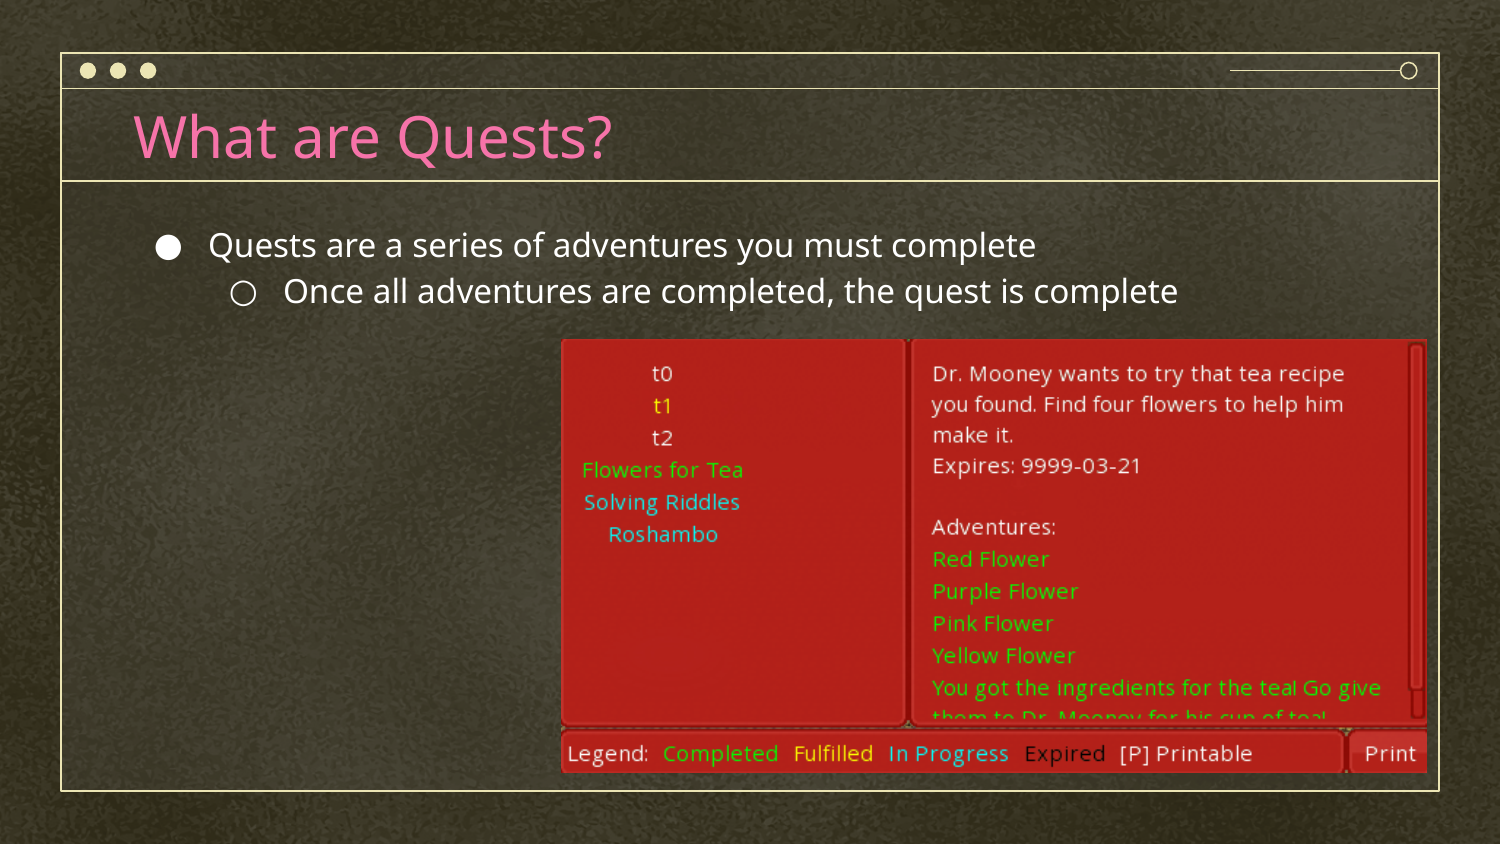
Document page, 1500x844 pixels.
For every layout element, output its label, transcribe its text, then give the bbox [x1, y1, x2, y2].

picture [561, 339, 1427, 774]
list Quests are a series of adventures you must complete Once all adventures are completed, the quest is complete [118, 202, 1382, 756]
title What are Quests? [118, 88, 1382, 182]
